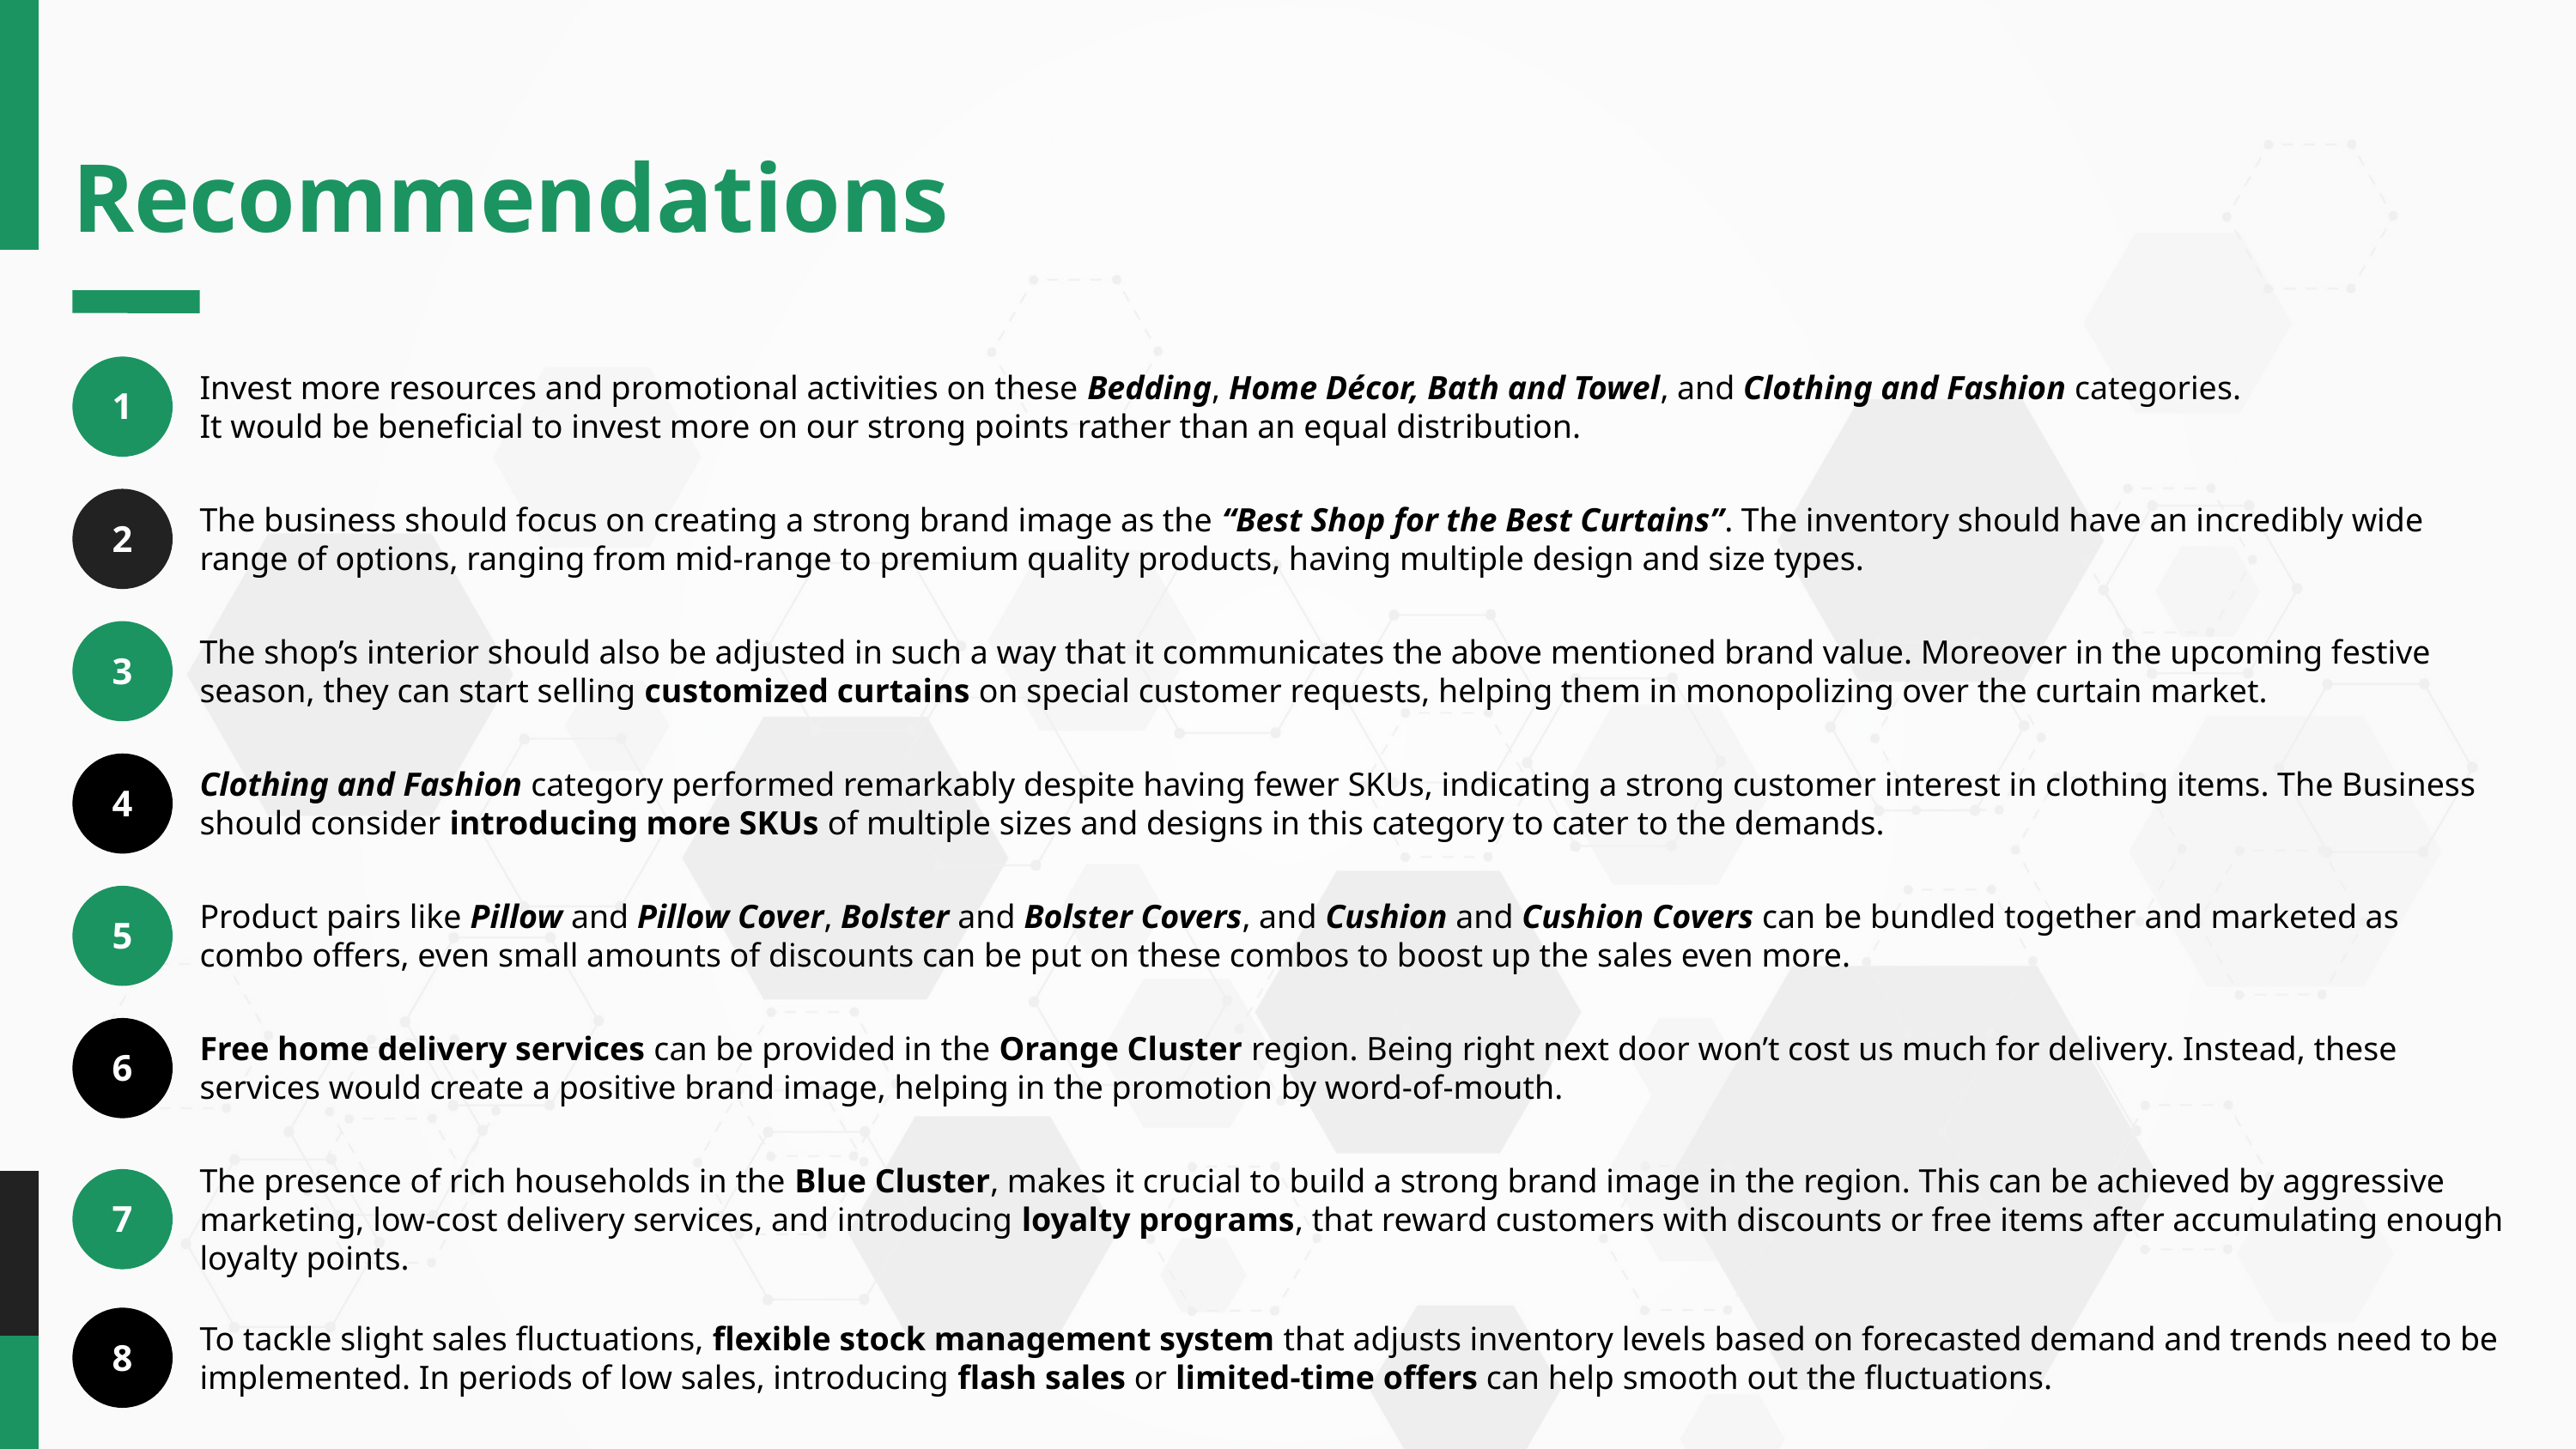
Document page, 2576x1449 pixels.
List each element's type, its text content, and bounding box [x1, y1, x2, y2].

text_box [0, 1335, 39, 1449]
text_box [72, 753, 2508, 854]
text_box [0, 1170, 39, 1334]
text_box [0, 0, 2576, 1449]
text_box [72, 885, 2508, 986]
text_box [72, 1017, 2508, 1119]
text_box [72, 488, 2508, 590]
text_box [72, 1307, 2508, 1409]
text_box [72, 356, 2508, 458]
text_box Recommendations [72, 137, 1721, 252]
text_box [0, 0, 39, 250]
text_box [72, 621, 2508, 722]
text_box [72, 1162, 2508, 1276]
